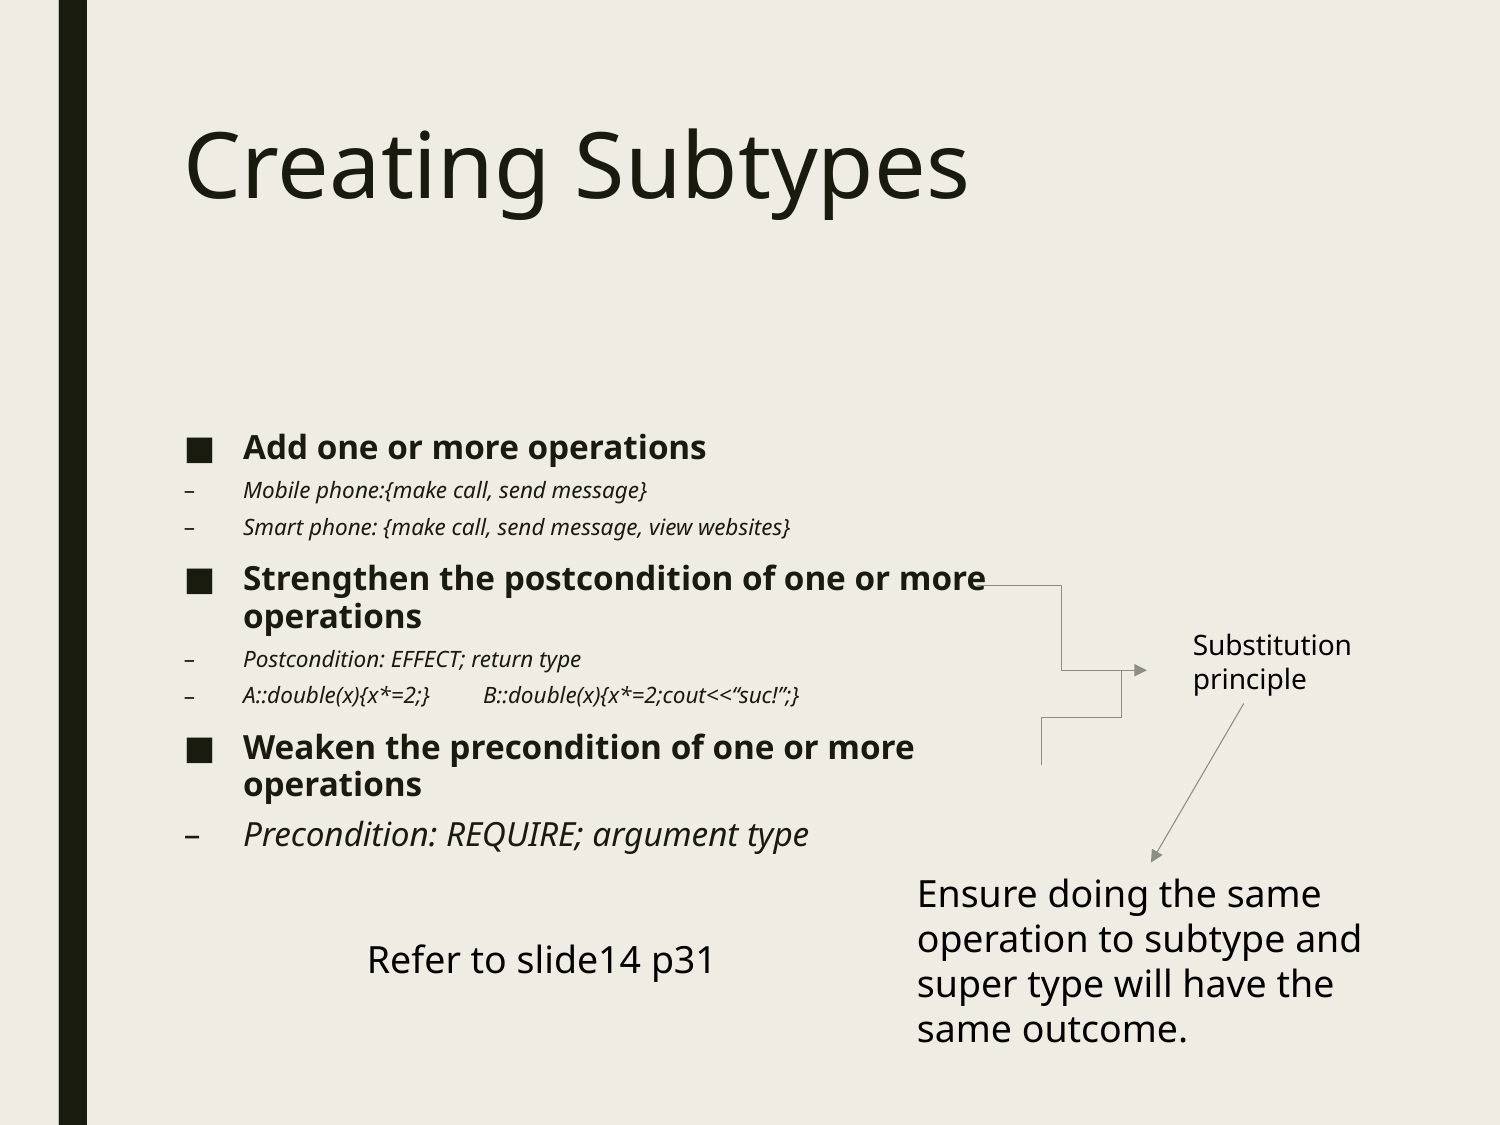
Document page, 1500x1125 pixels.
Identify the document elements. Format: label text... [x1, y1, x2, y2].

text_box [1150, 703, 1244, 863]
text_box Ensure doing the same operation to subtype and super type will have the same outcome. [902, 862, 1400, 1058]
text_box Refer to slide14 p31 [352, 929, 902, 989]
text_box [976, 585, 1147, 671]
text_box Substitution principle [1178, 620, 1429, 703]
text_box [1034, 677, 1129, 758]
list Add one or more operations Mobile phone:{make call, send message} Smart phone: {make call, send message, view websites} Strengthen the postcondition of one or more operations Postcondition: EFFECT; return type A::double(x){x*=2;} B::double(x){x*=2;cout<<“suc!”;} Weaken the precondition of one or more operations Precondition: REQUIRE; argument type [168, 421, 1093, 863]
title Creating Subtypes [168, 112, 1351, 357]
